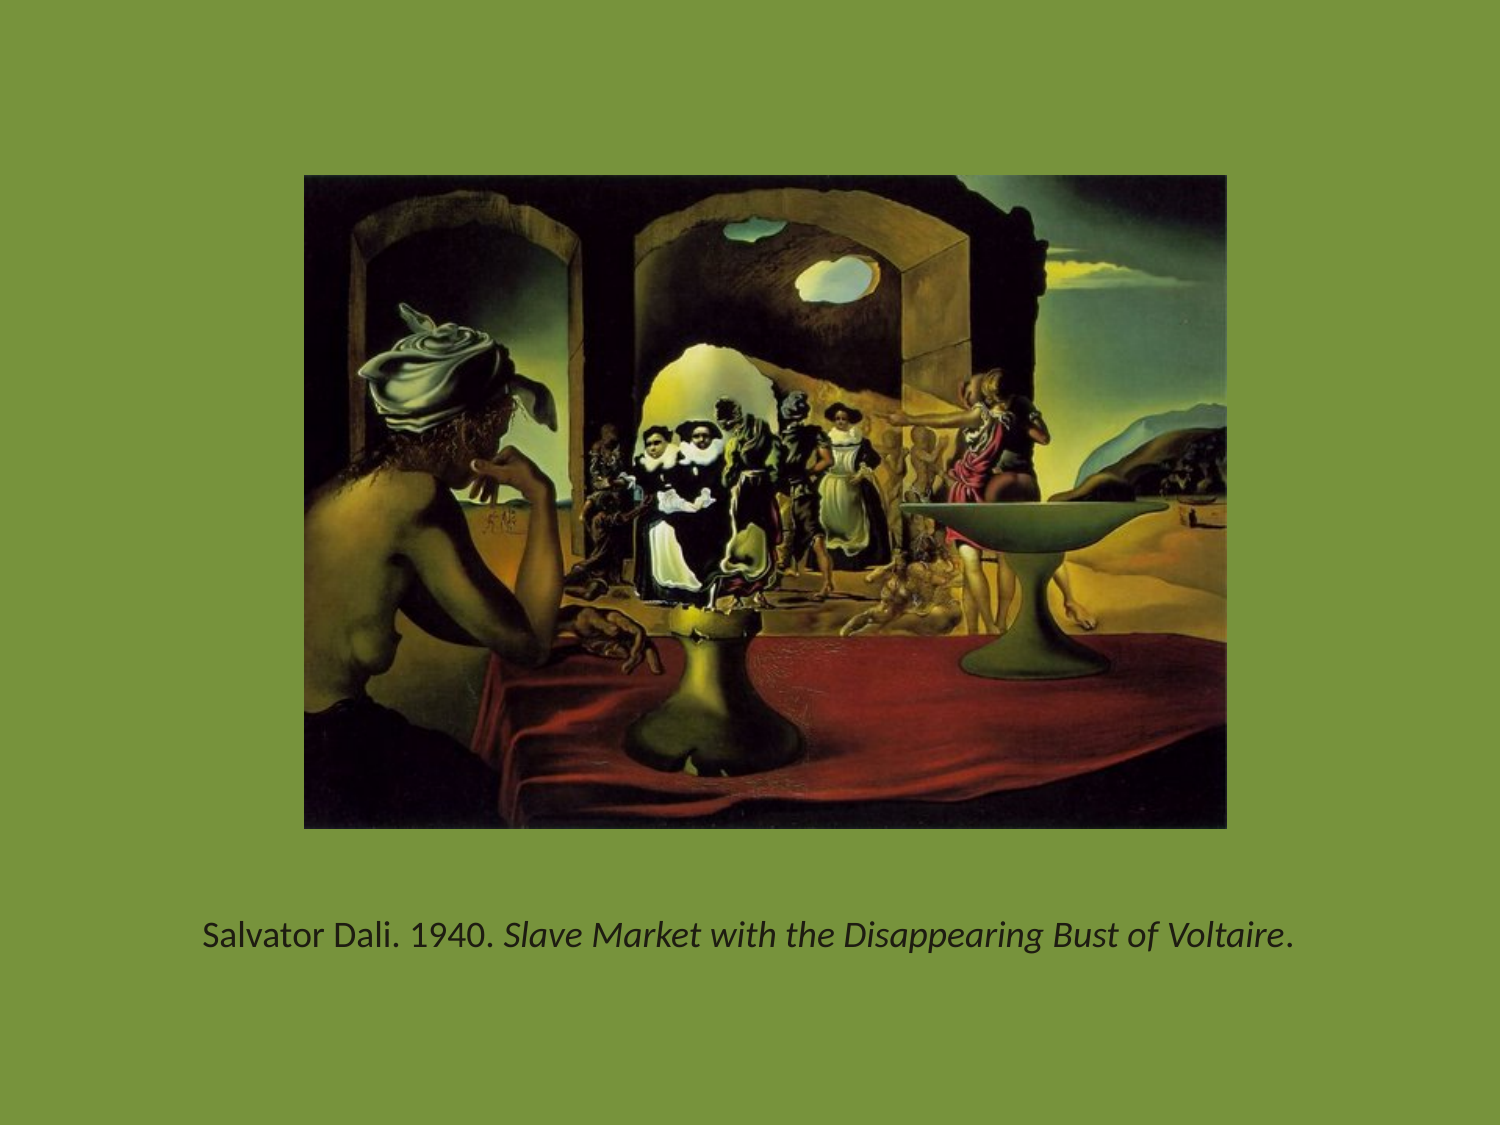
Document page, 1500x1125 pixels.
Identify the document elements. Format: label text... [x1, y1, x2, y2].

text_box Salvator Dali. 1940. Slave Market with the Disappearing Bust of Voltaire. [187, 902, 1325, 963]
picture [304, 175, 1227, 830]
